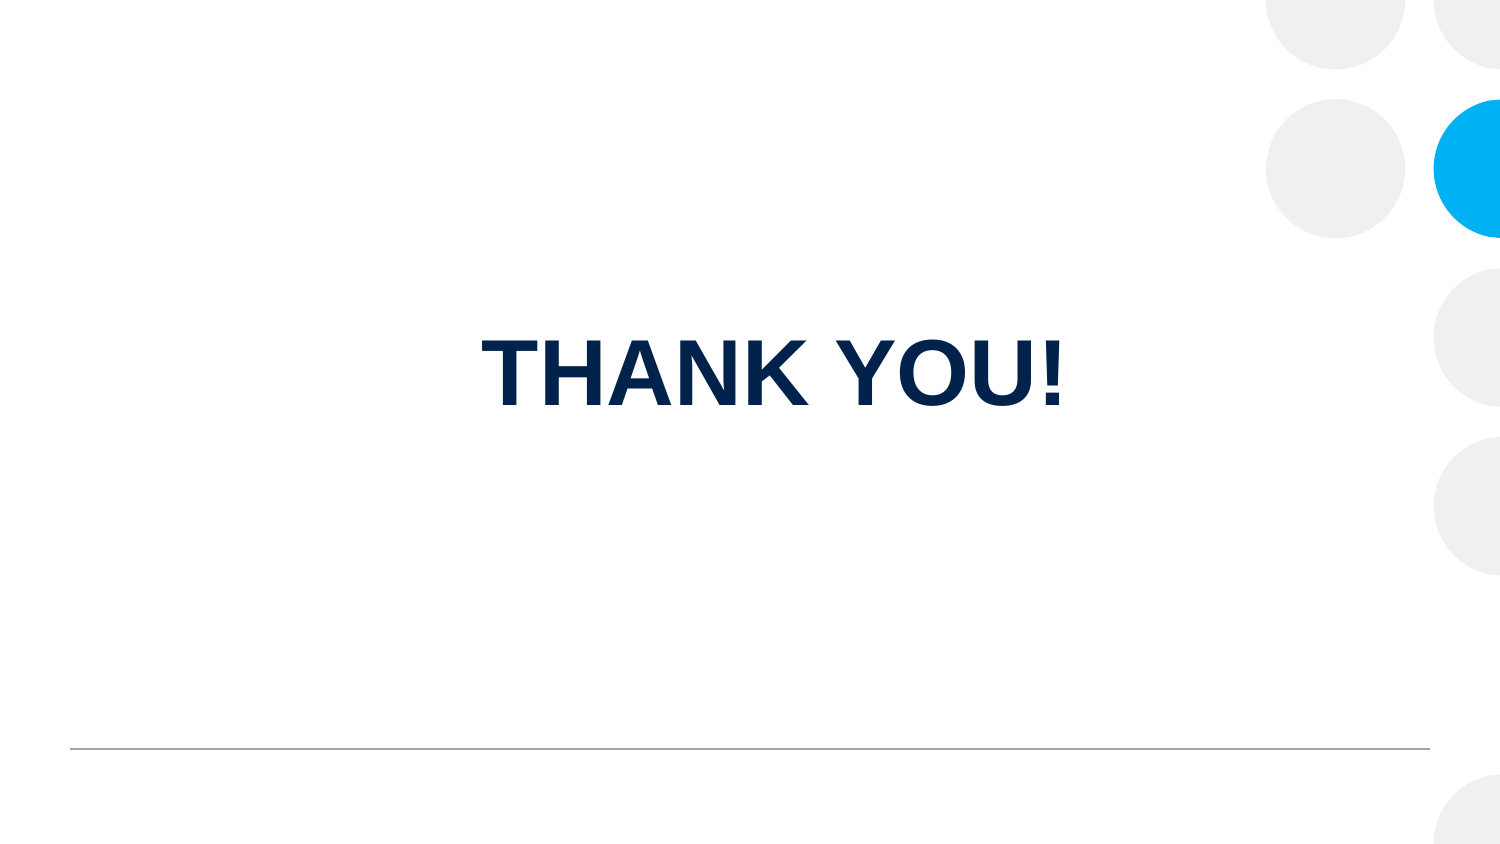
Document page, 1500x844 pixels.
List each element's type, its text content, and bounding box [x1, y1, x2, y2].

title THANK YOU! [324, 306, 1227, 463]
